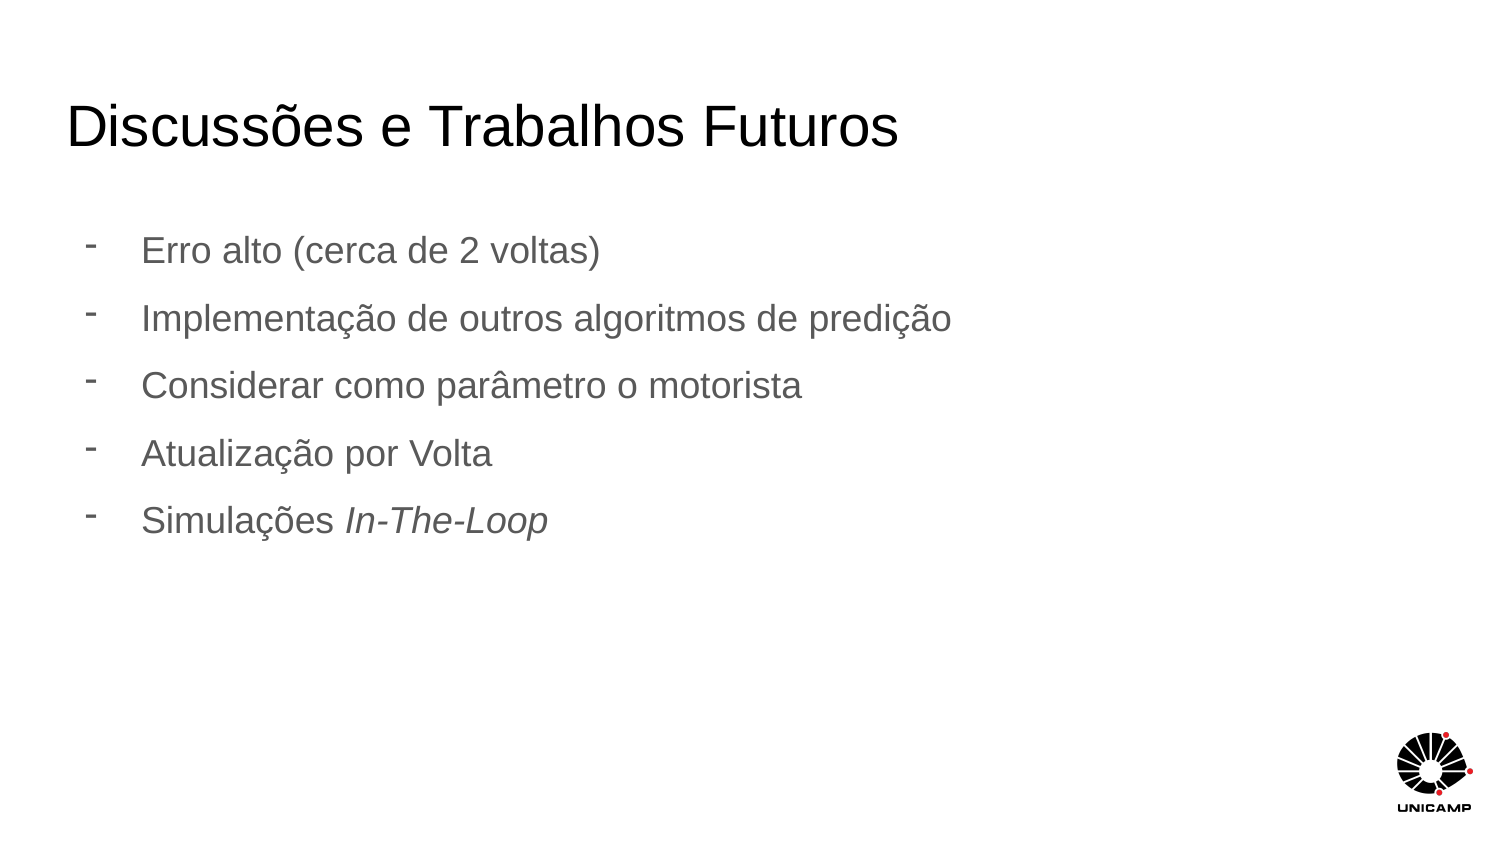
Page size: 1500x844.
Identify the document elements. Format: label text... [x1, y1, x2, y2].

title Discussões e Trabalhos Futuros [51, 72, 1449, 167]
picture [1397, 732, 1473, 812]
list Erro alto (cerca de 2 voltas) Implementação de outros algoritmos de predição Considerar como parâmetro o motorista Atualização por Volta Simulações In-The-Loop [51, 189, 1449, 750]
